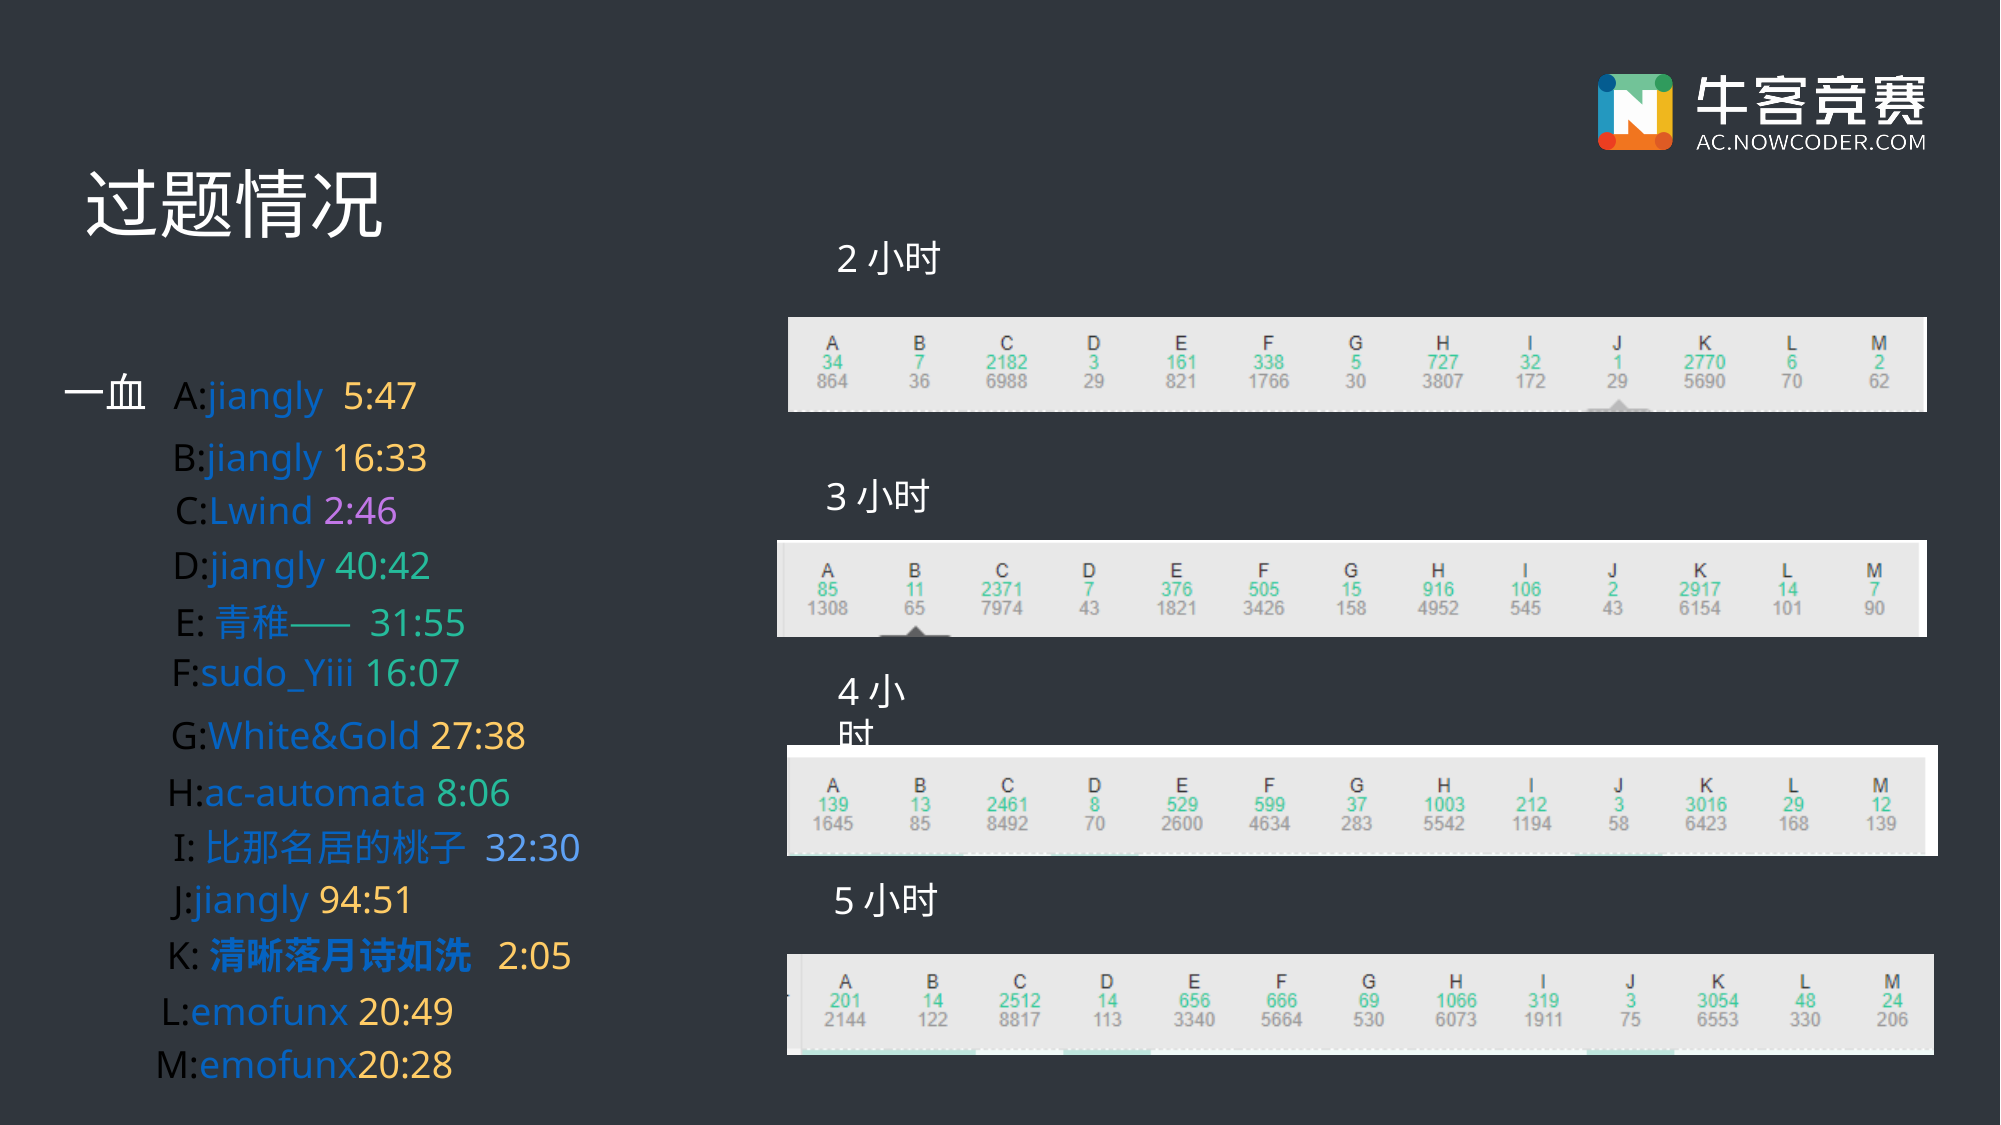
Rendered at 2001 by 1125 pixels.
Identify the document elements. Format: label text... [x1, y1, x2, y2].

picture [777, 540, 1928, 637]
picture [787, 745, 1938, 856]
text_box I:比那名居的桃子 32:30 [158, 816, 596, 886]
text_box C:Lwind 2:46 [159, 479, 413, 534]
picture [1598, 74, 1925, 150]
text_box L:emofunx 20:49 [145, 981, 470, 1047]
text_box 一血 [49, 359, 163, 425]
text_box 4小时 [823, 660, 955, 745]
text_box J:jiangly 94:51 [158, 868, 430, 924]
text_box A:jiangly 5:47 [158, 364, 433, 426]
text_box G:White&Gold 27:38 [155, 704, 542, 771]
picture [787, 317, 1927, 412]
picture [787, 954, 1934, 1055]
text_box H:ac-automata 8:06 [152, 761, 526, 828]
text_box E:青稚—— 31:55 [160, 591, 481, 661]
text_box M:emofunx20:28 [140, 1033, 469, 1100]
text_box F:sudo_Yiii 16:07 [156, 641, 476, 704]
text_box 2小时 [821, 227, 957, 288]
text_box B:jiangly 16:33 [157, 426, 443, 493]
text_box 3小时 [811, 465, 946, 526]
text_box K:清晰落月诗如洗 2:05 [152, 924, 587, 994]
text_box 5小时 [818, 869, 954, 930]
text_box 过题情况 [69, 150, 400, 255]
text_box D:jiangly 40:42 [157, 534, 446, 601]
